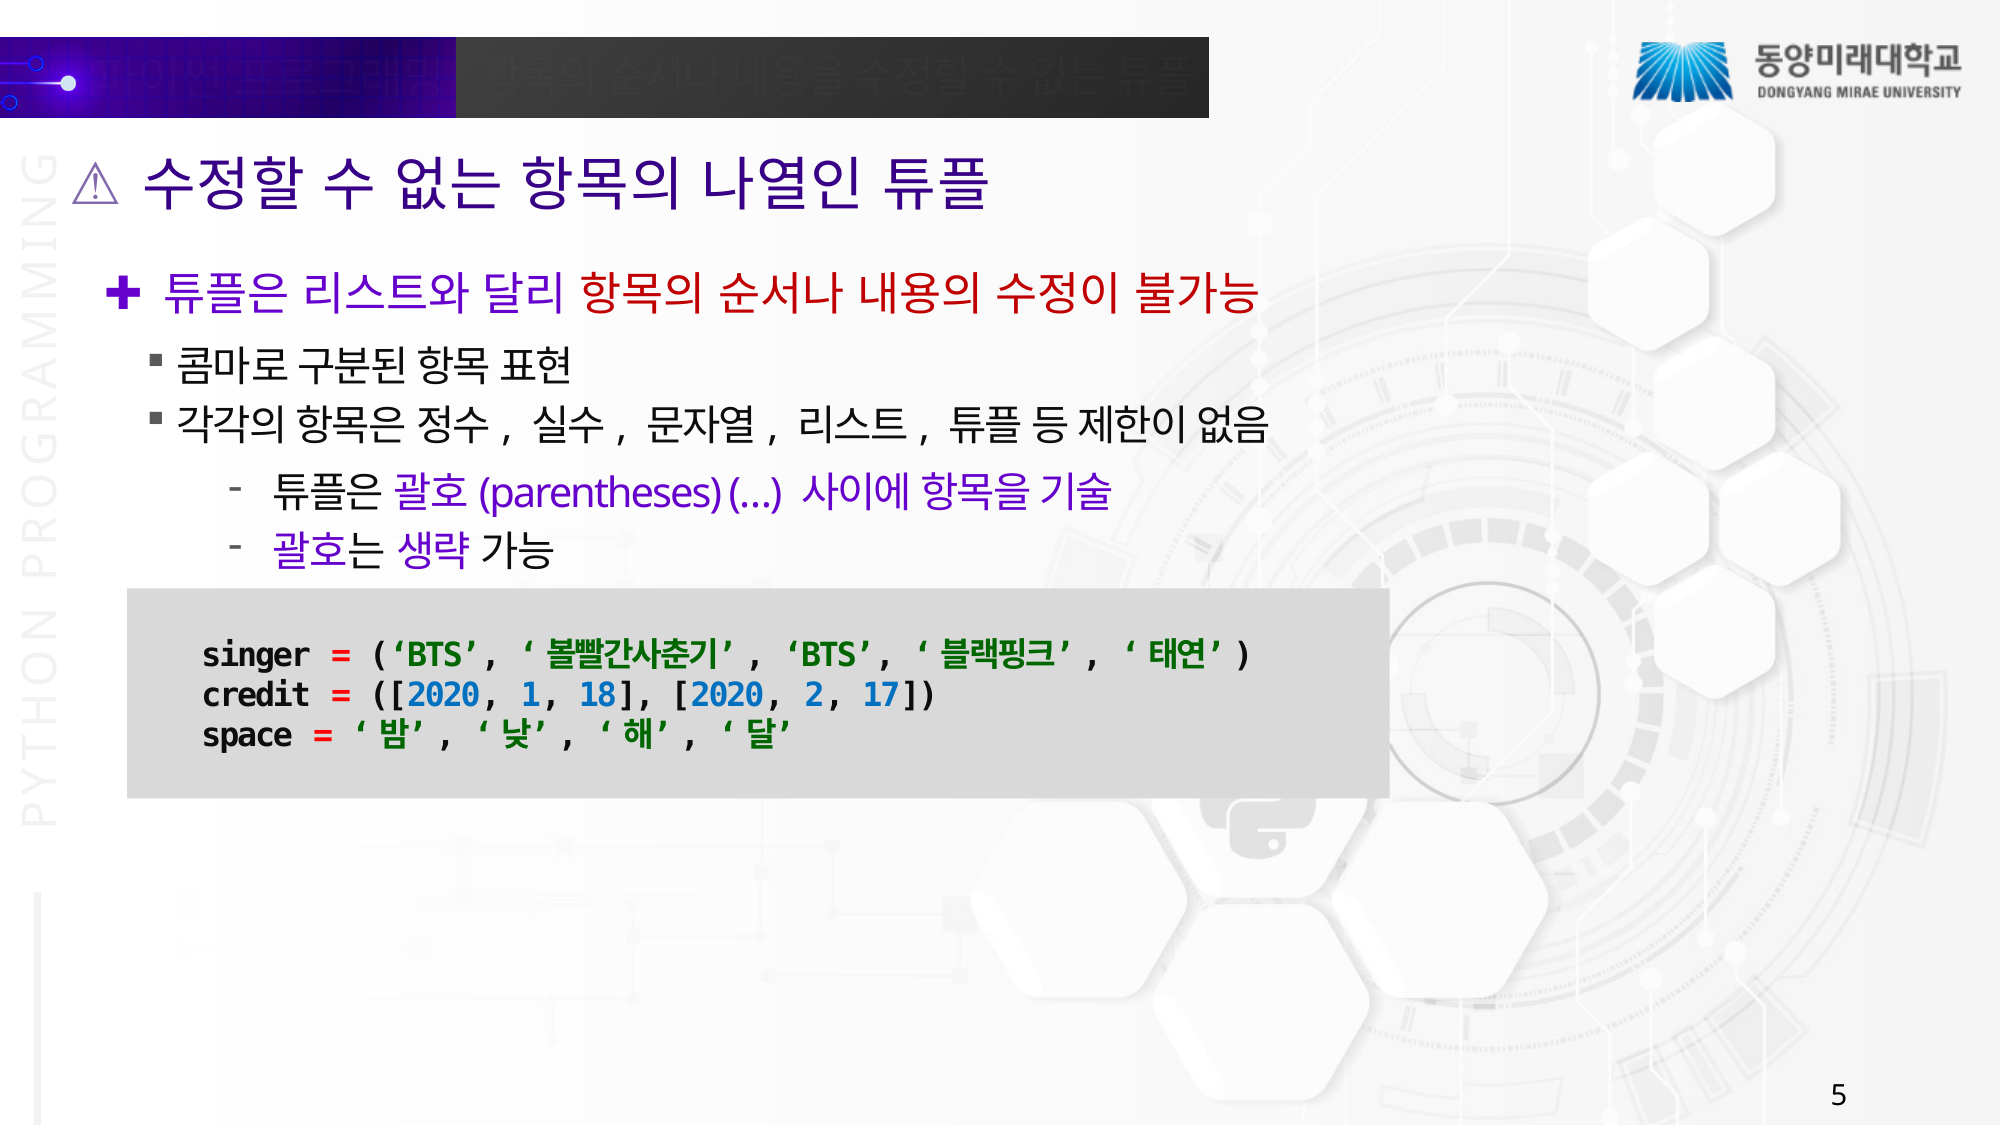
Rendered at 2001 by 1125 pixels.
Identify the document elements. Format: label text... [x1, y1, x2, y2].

text_box 수정할 수 없는 항목의 나열인 튜플 [54, 140, 1390, 225]
text_box 튜플은 괄호(parentheses) (…) 사이에 항목을 기술 괄호는 생략 가능 [213, 450, 1402, 582]
slide_number 5 [1412, 1066, 1863, 1125]
text_box singer = (‘BTS’, ‘볼빨간사춘기’, ‘BTS’, ‘블랙핑크’, ‘태연’) credit = ([2020, 1, 18], [2020, 2, 17]) space = ‘밤’, ‘낮’, ‘해’, ‘달’ [126, 587, 1391, 800]
text_box 콤마로 구분된 항목 표현 각각의 항목은 정수, 실수, 문자열, 리스트, 튜플 등 제한이 없음 [131, 324, 1390, 456]
text_box 튜플은 리스트와 달리 항목의 순서나 내용의 수정이 불가능 [89, 233, 1432, 328]
picture [0, 0, 2001, 1125]
